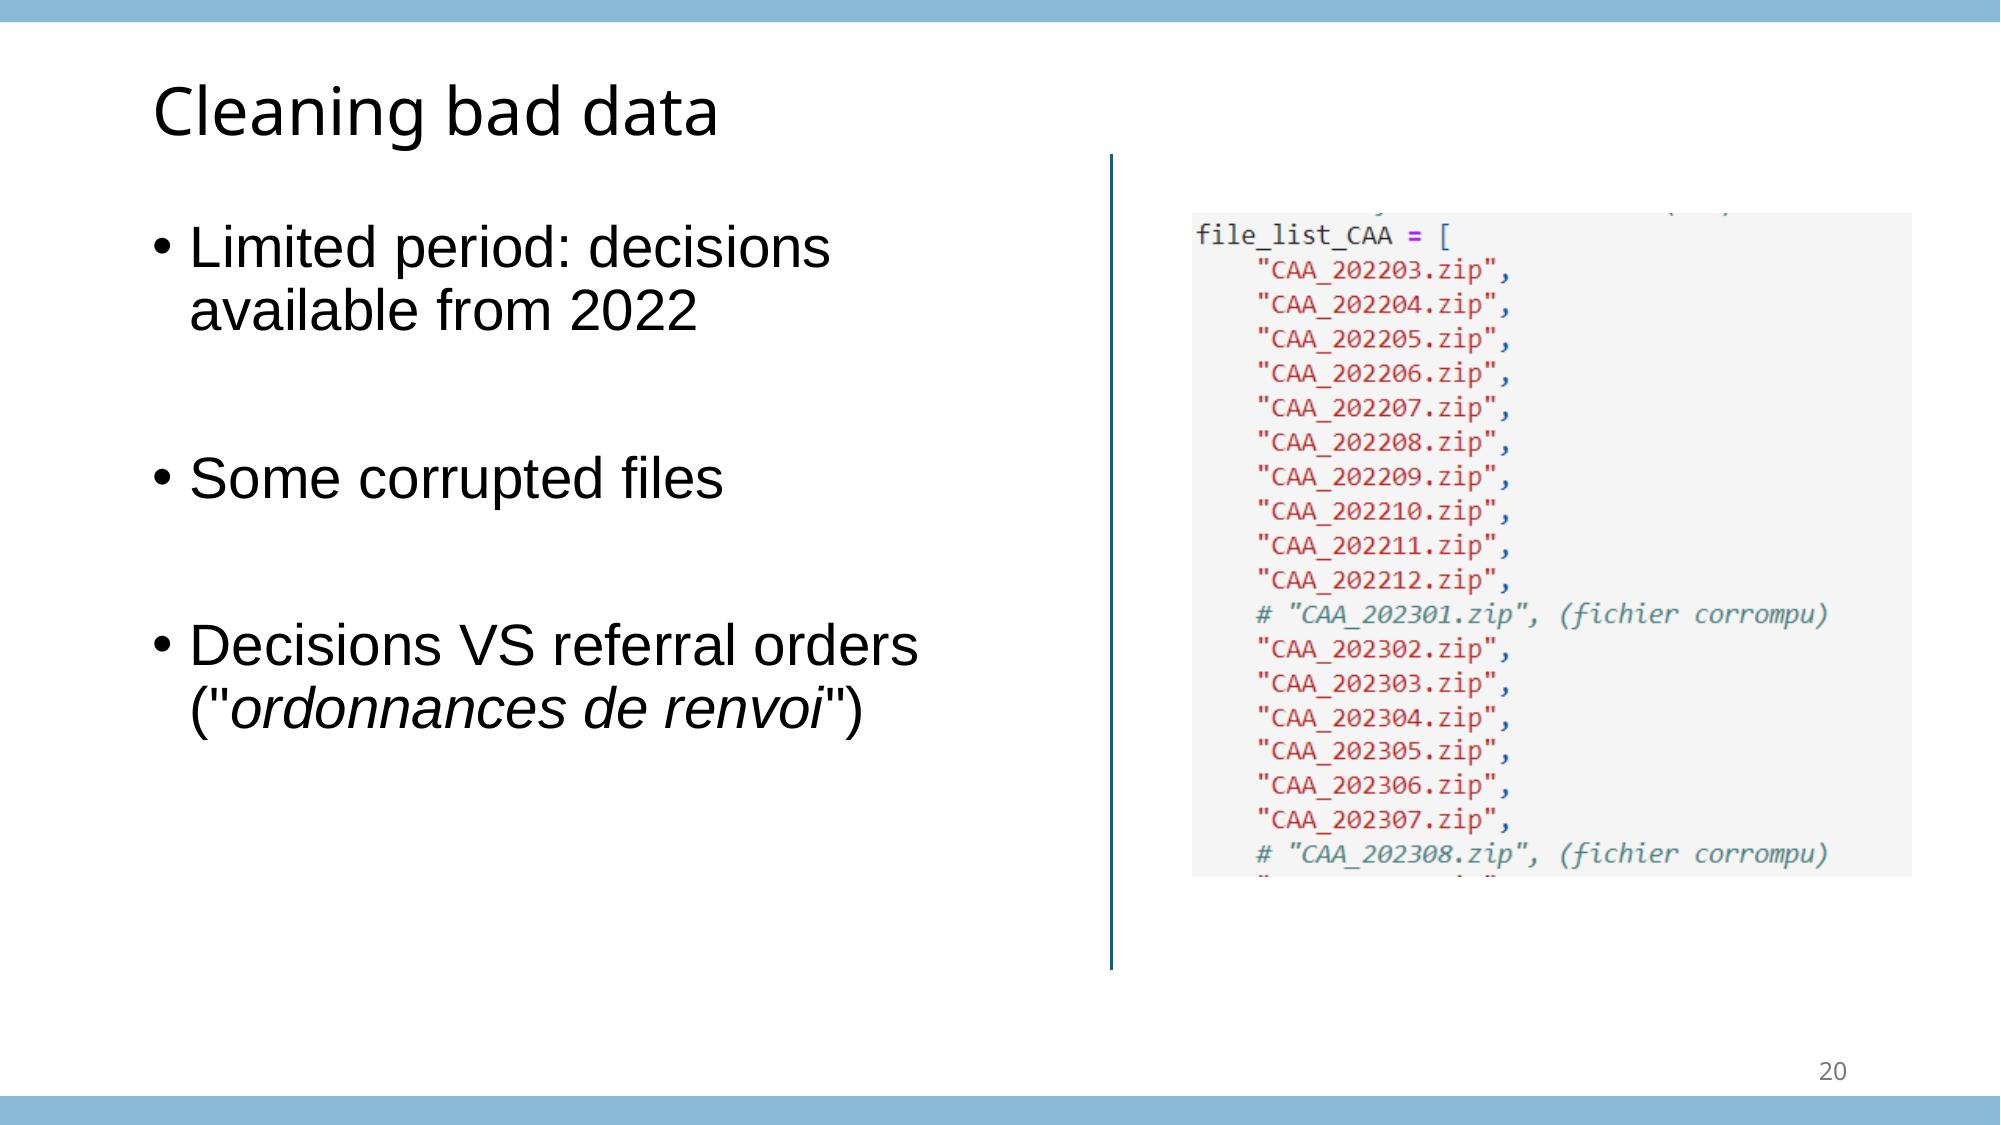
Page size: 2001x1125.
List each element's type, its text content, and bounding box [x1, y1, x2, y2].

picture [1192, 213, 1912, 877]
slide_number 20 [1795, 1041, 1863, 1103]
list Limited period: decisions available from 2022 Some corrupted files Decisions VS referral orders ("ordonnances de renvoi") [137, 210, 1096, 928]
title Cleaning bad data [137, 59, 1863, 168]
